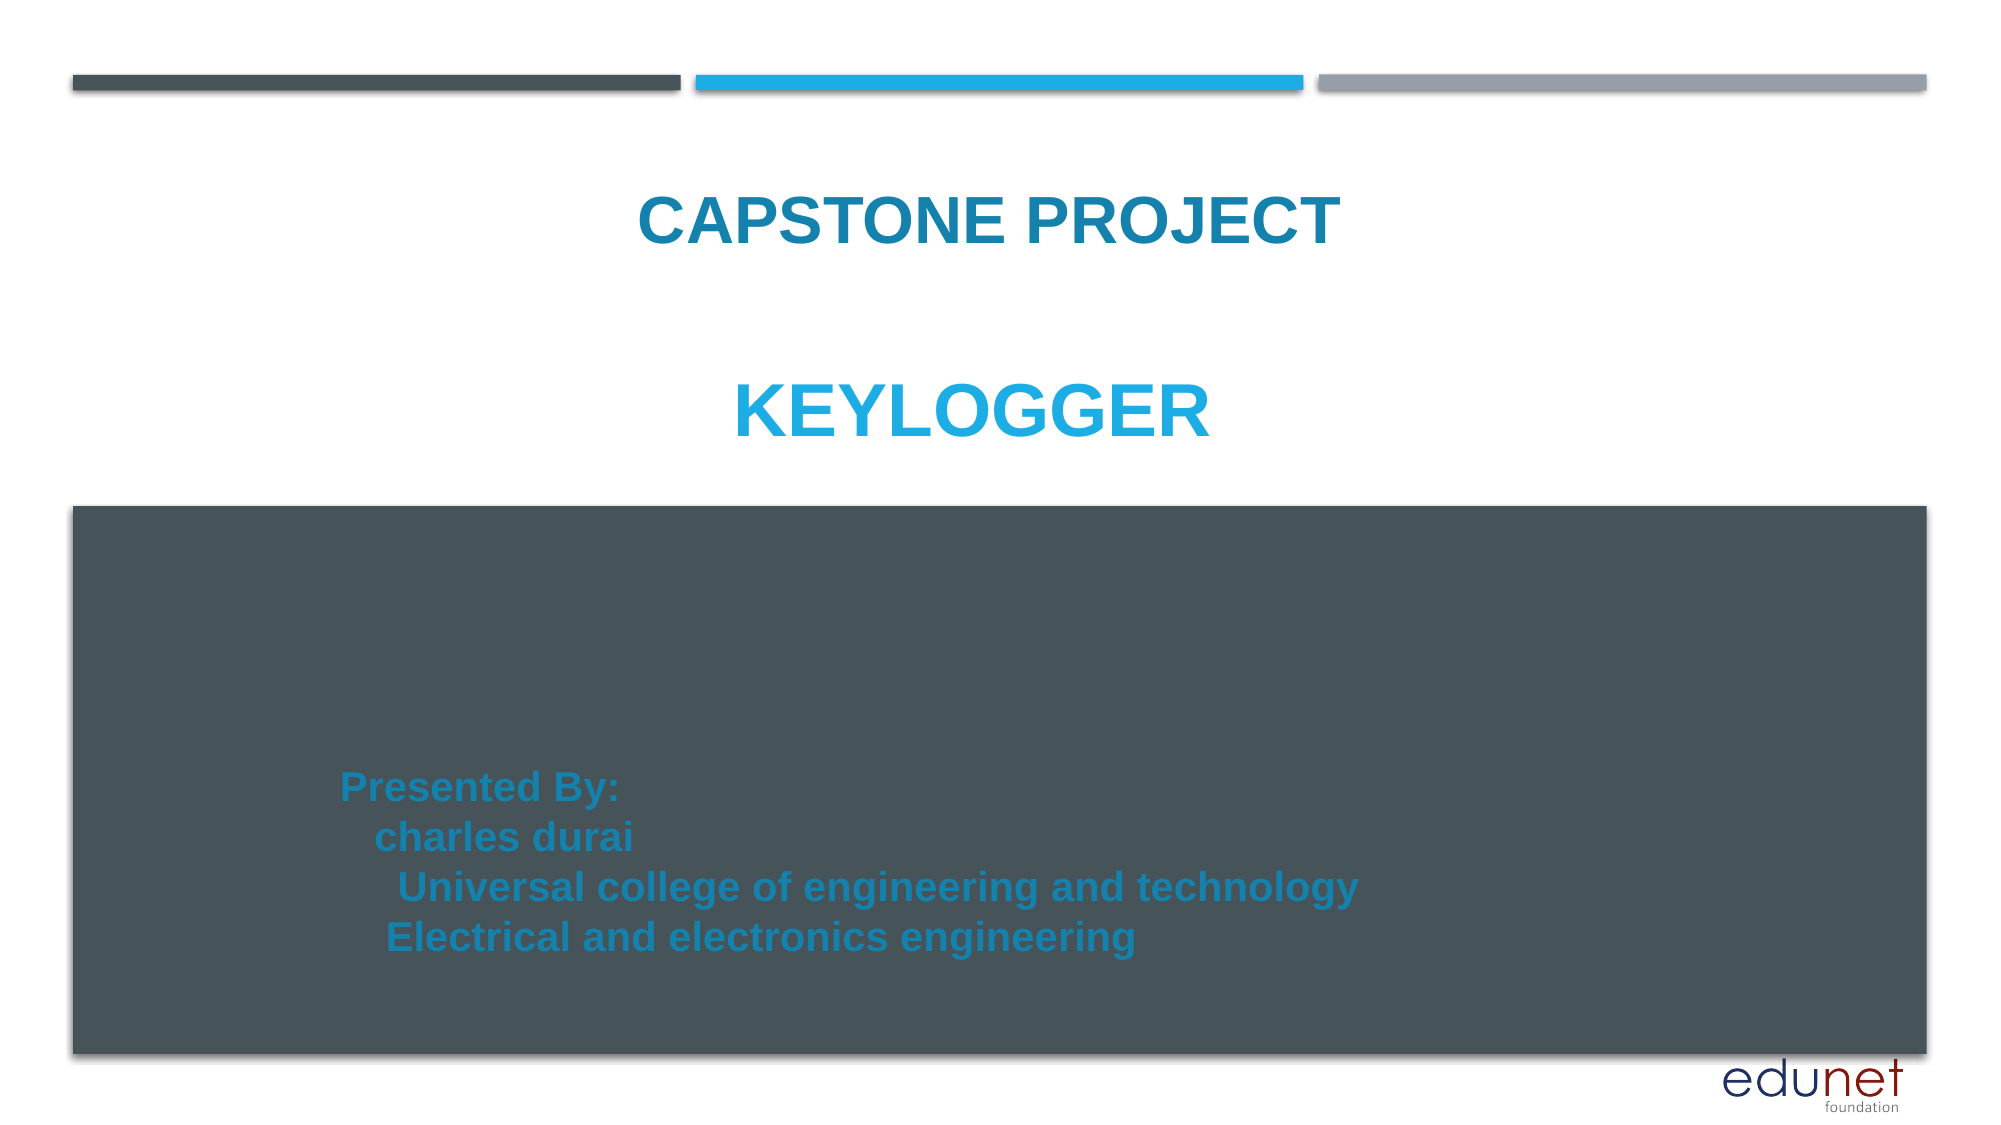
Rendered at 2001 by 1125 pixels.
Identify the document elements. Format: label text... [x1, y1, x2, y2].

text_box CAPSTONE PROJECT [0, 169, 2000, 265]
title KEYLOGGER [222, 298, 1723, 460]
picture [1719, 1056, 1905, 1116]
text_box Presented By: charles durai Universal college of engineering and technology Electrical and electronics engineering [324, 752, 1821, 968]
